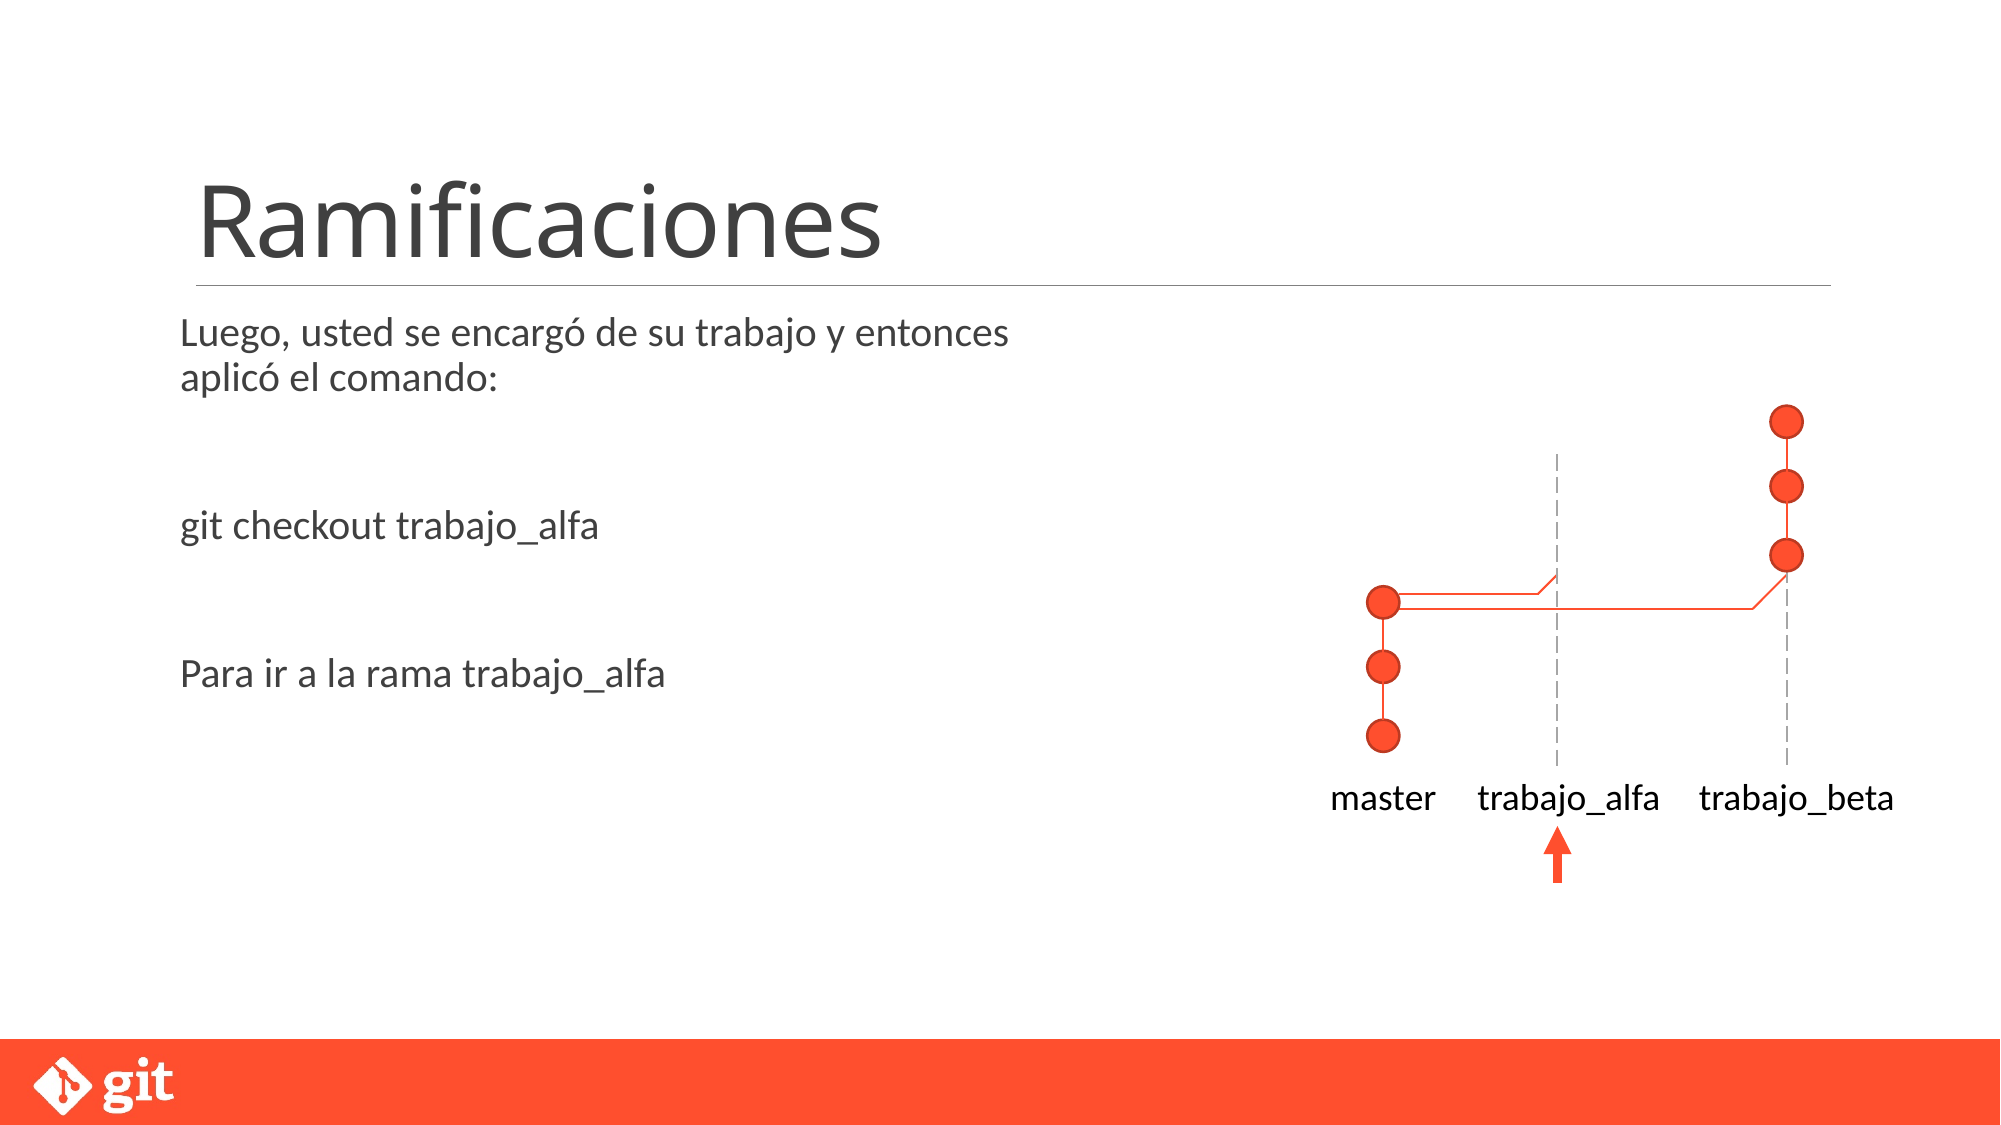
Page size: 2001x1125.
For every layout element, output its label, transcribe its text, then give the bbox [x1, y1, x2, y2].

list Luego, usted se encargó de su trabajo y entonces aplicó el comando: git checkout trabajo_alfa Para ir a la rama trabajo_alfa [180, 302, 1094, 963]
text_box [1537, 573, 1554, 595]
text_box [1769, 469, 1783, 504]
text_box [1365, 584, 1401, 620]
text_box trabajo_alfa [1454, 765, 1682, 826]
text_box [1796, 541, 1805, 570]
text_box [1797, 472, 1805, 501]
text_box [1769, 538, 1783, 571]
text_box master [1311, 765, 1454, 826]
text_box [1365, 649, 1379, 684]
text_box [1365, 718, 1401, 754]
picture [26, 1053, 181, 1119]
text_box trabajo_beta [1682, 765, 1911, 826]
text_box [1752, 574, 1783, 610]
title Ramificaciones [180, 47, 1830, 285]
text_box [1769, 404, 1805, 439]
text_box [1393, 652, 1401, 682]
